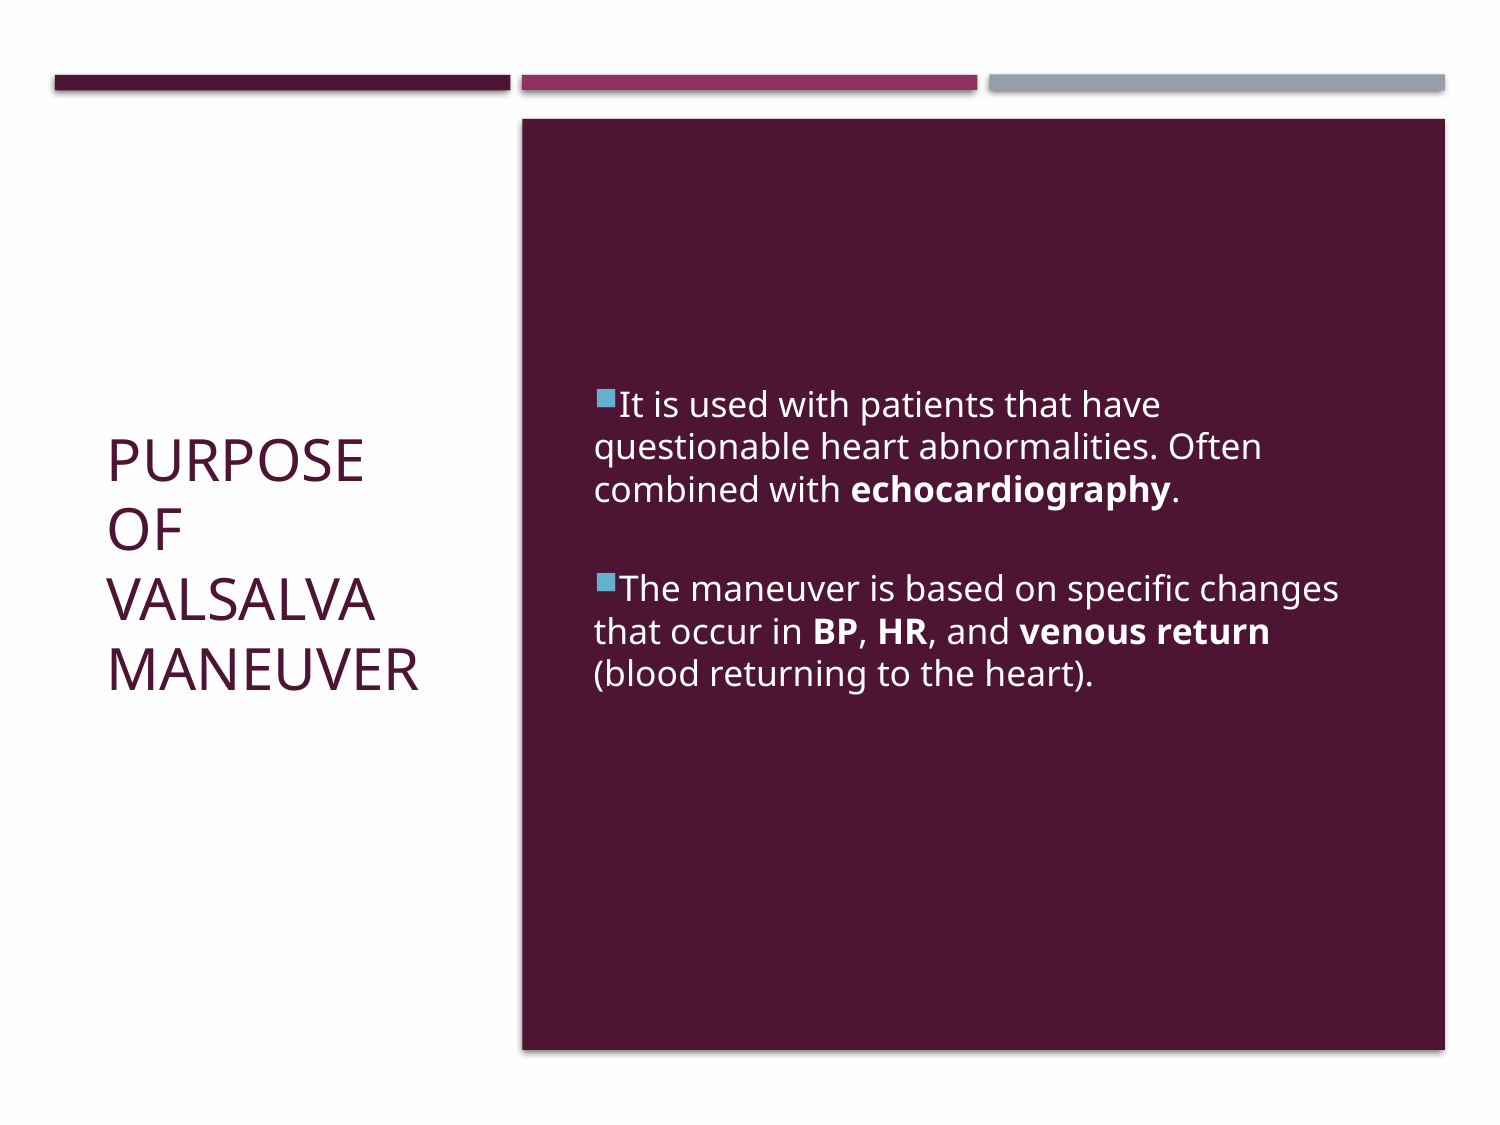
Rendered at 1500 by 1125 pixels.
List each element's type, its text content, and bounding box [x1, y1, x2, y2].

text_box [0, 0, 1500, 1125]
text_box [988, 73, 1446, 92]
text_box [521, 118, 1446, 1051]
text_box [54, 74, 512, 92]
text_box [521, 74, 978, 91]
title Purpose of Valsalva Maneuver [91, 176, 468, 949]
list It is used with patients that have questionable heart abnormalities. Often combined with echocardiography. The maneuver is based on specific changes that occur in BP, HR, and venous return (blood returning to the heart). [578, 176, 1391, 949]
